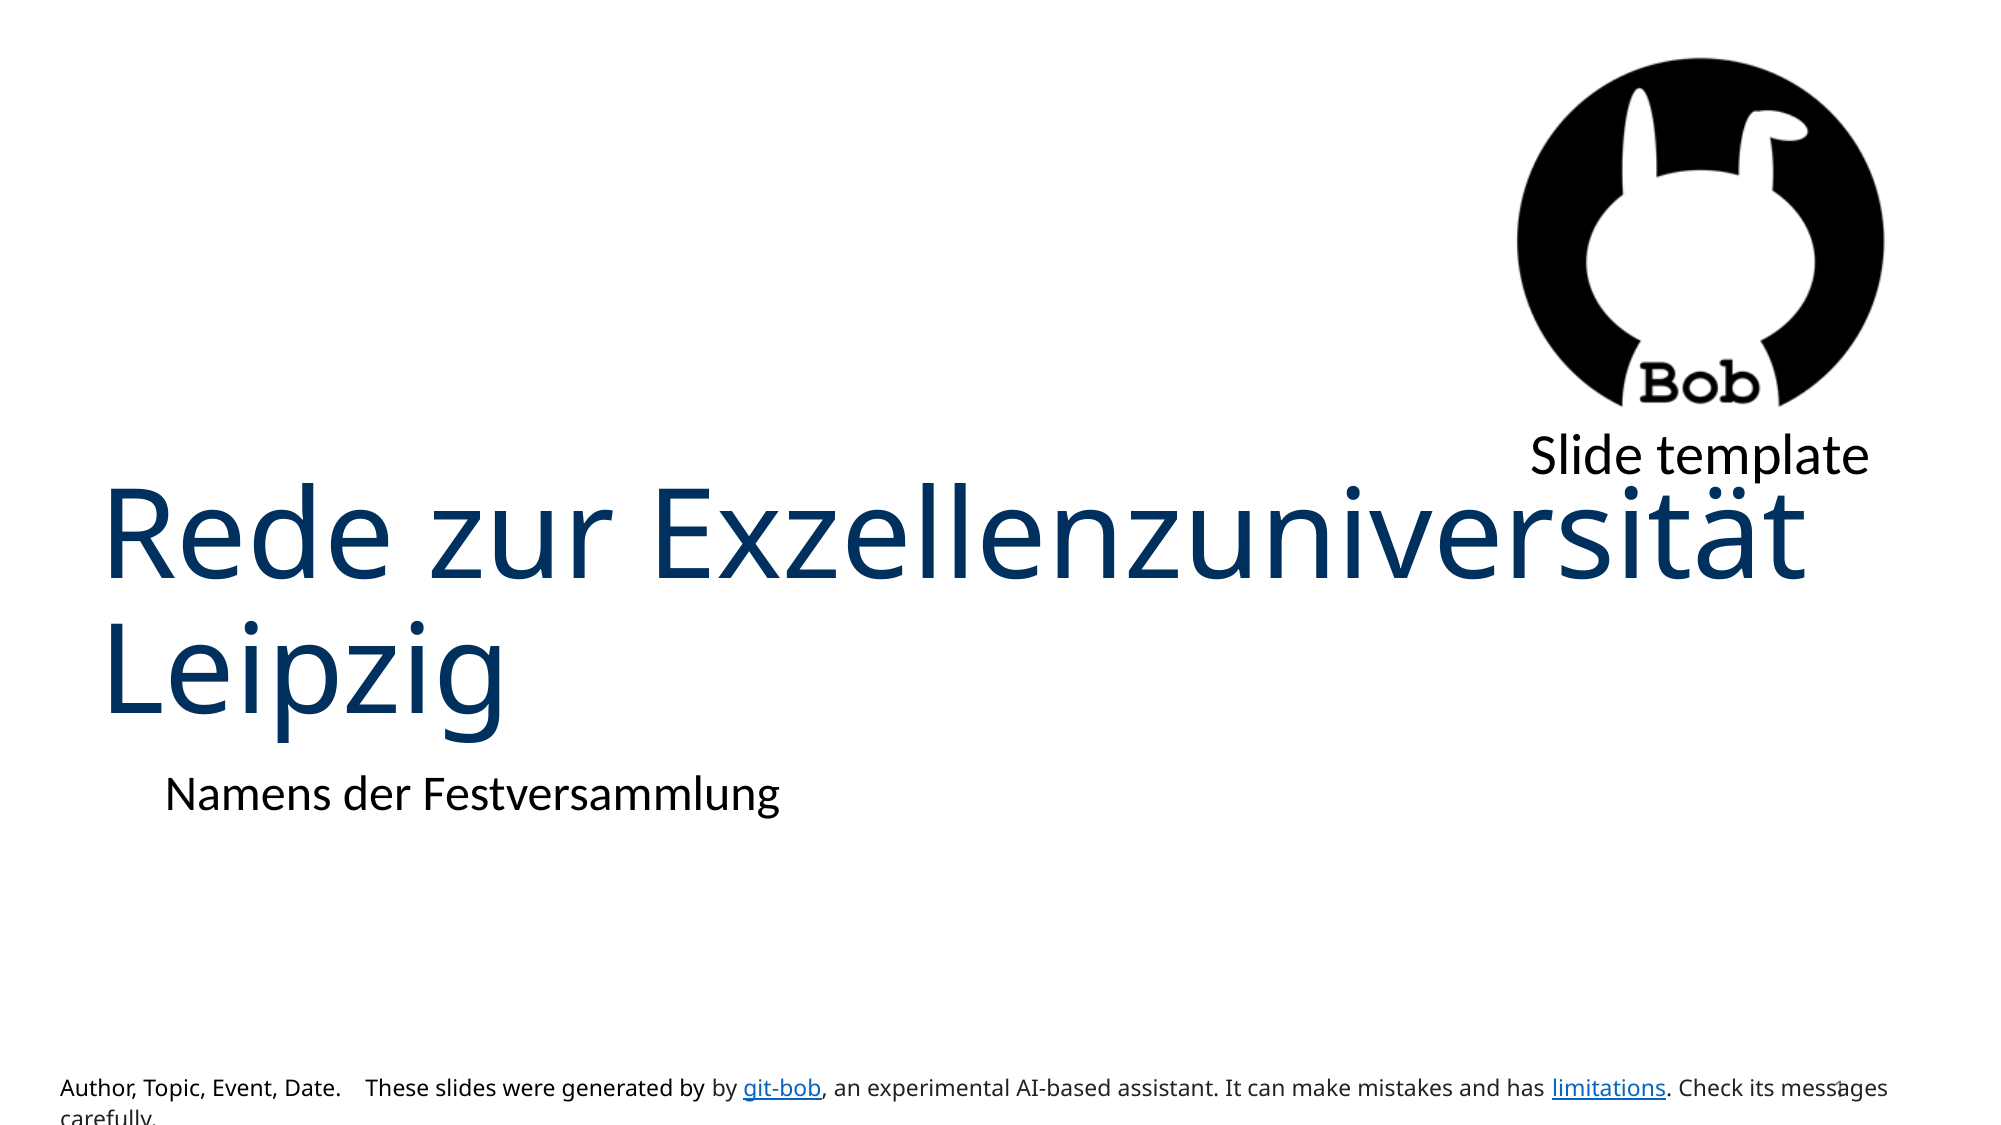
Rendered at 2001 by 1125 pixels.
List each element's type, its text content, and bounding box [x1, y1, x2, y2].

title Rede zur Exzellenzuniversität Leipzig [84, 518, 1888, 749]
text_box Namens der Festversammlung [149, 752, 1398, 828]
picture [1513, 55, 1888, 429]
